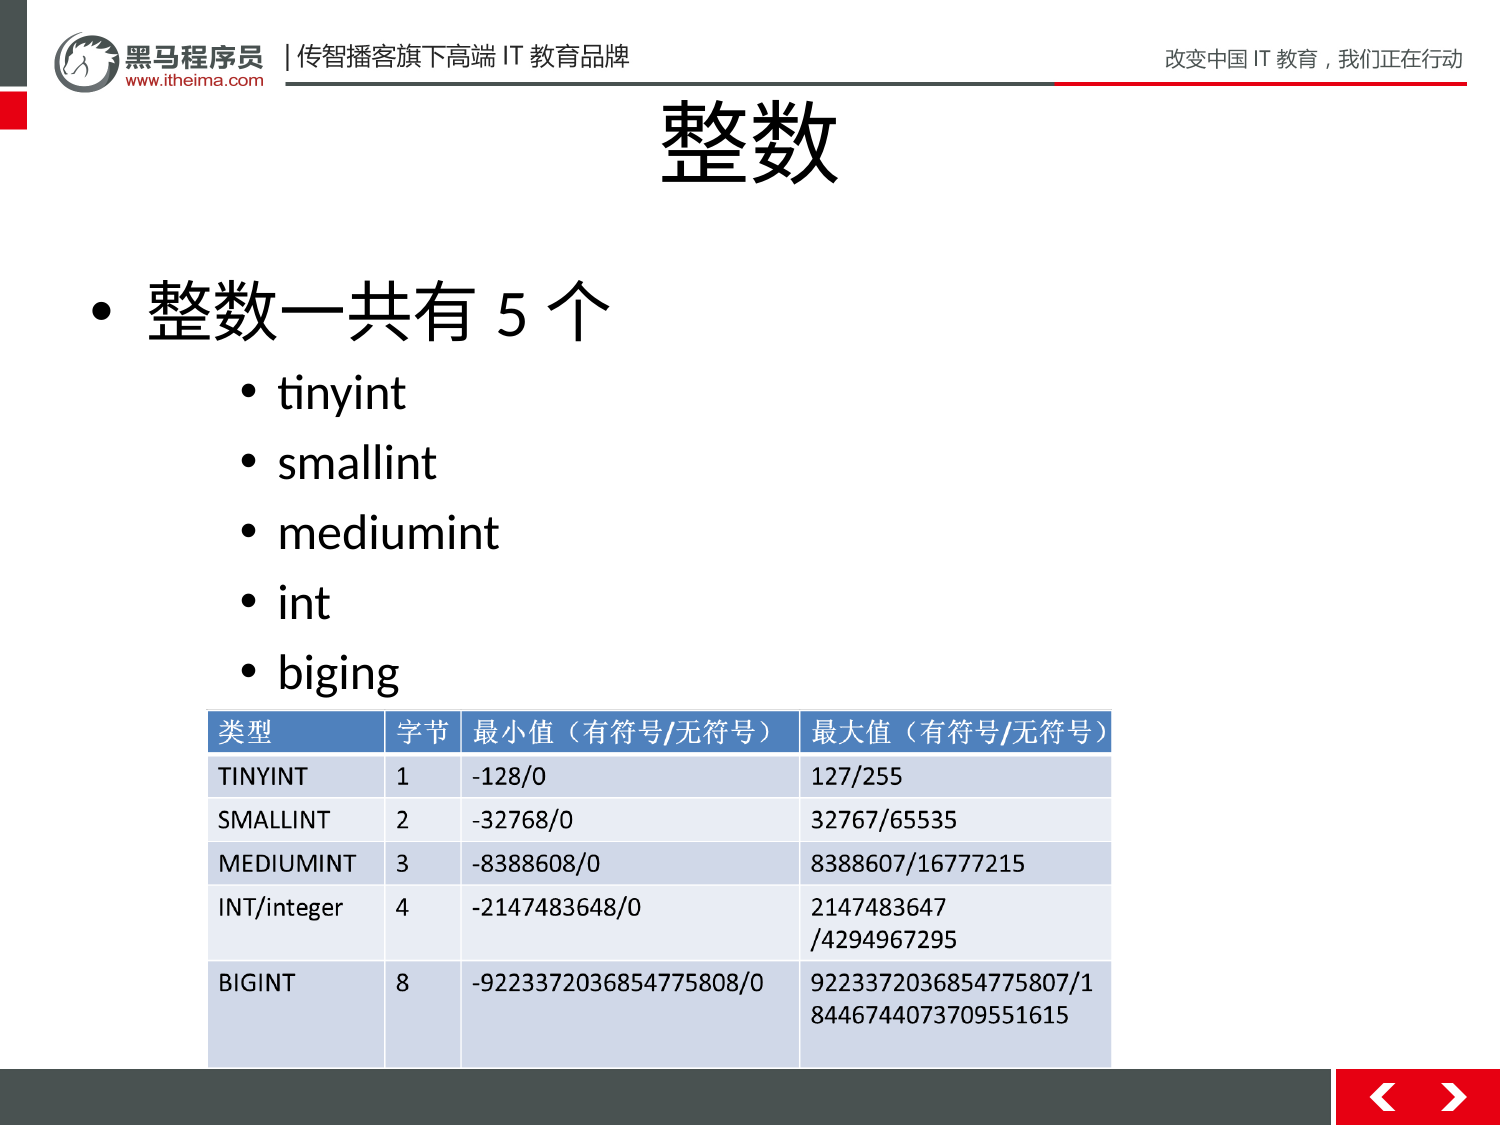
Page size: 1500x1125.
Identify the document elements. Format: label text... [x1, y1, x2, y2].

picture [0, 0, 1500, 1125]
list 整数一共有5个 tinyint smallint mediumint int biging [75, 262, 1425, 1005]
title 整数 [75, 78, 1425, 262]
